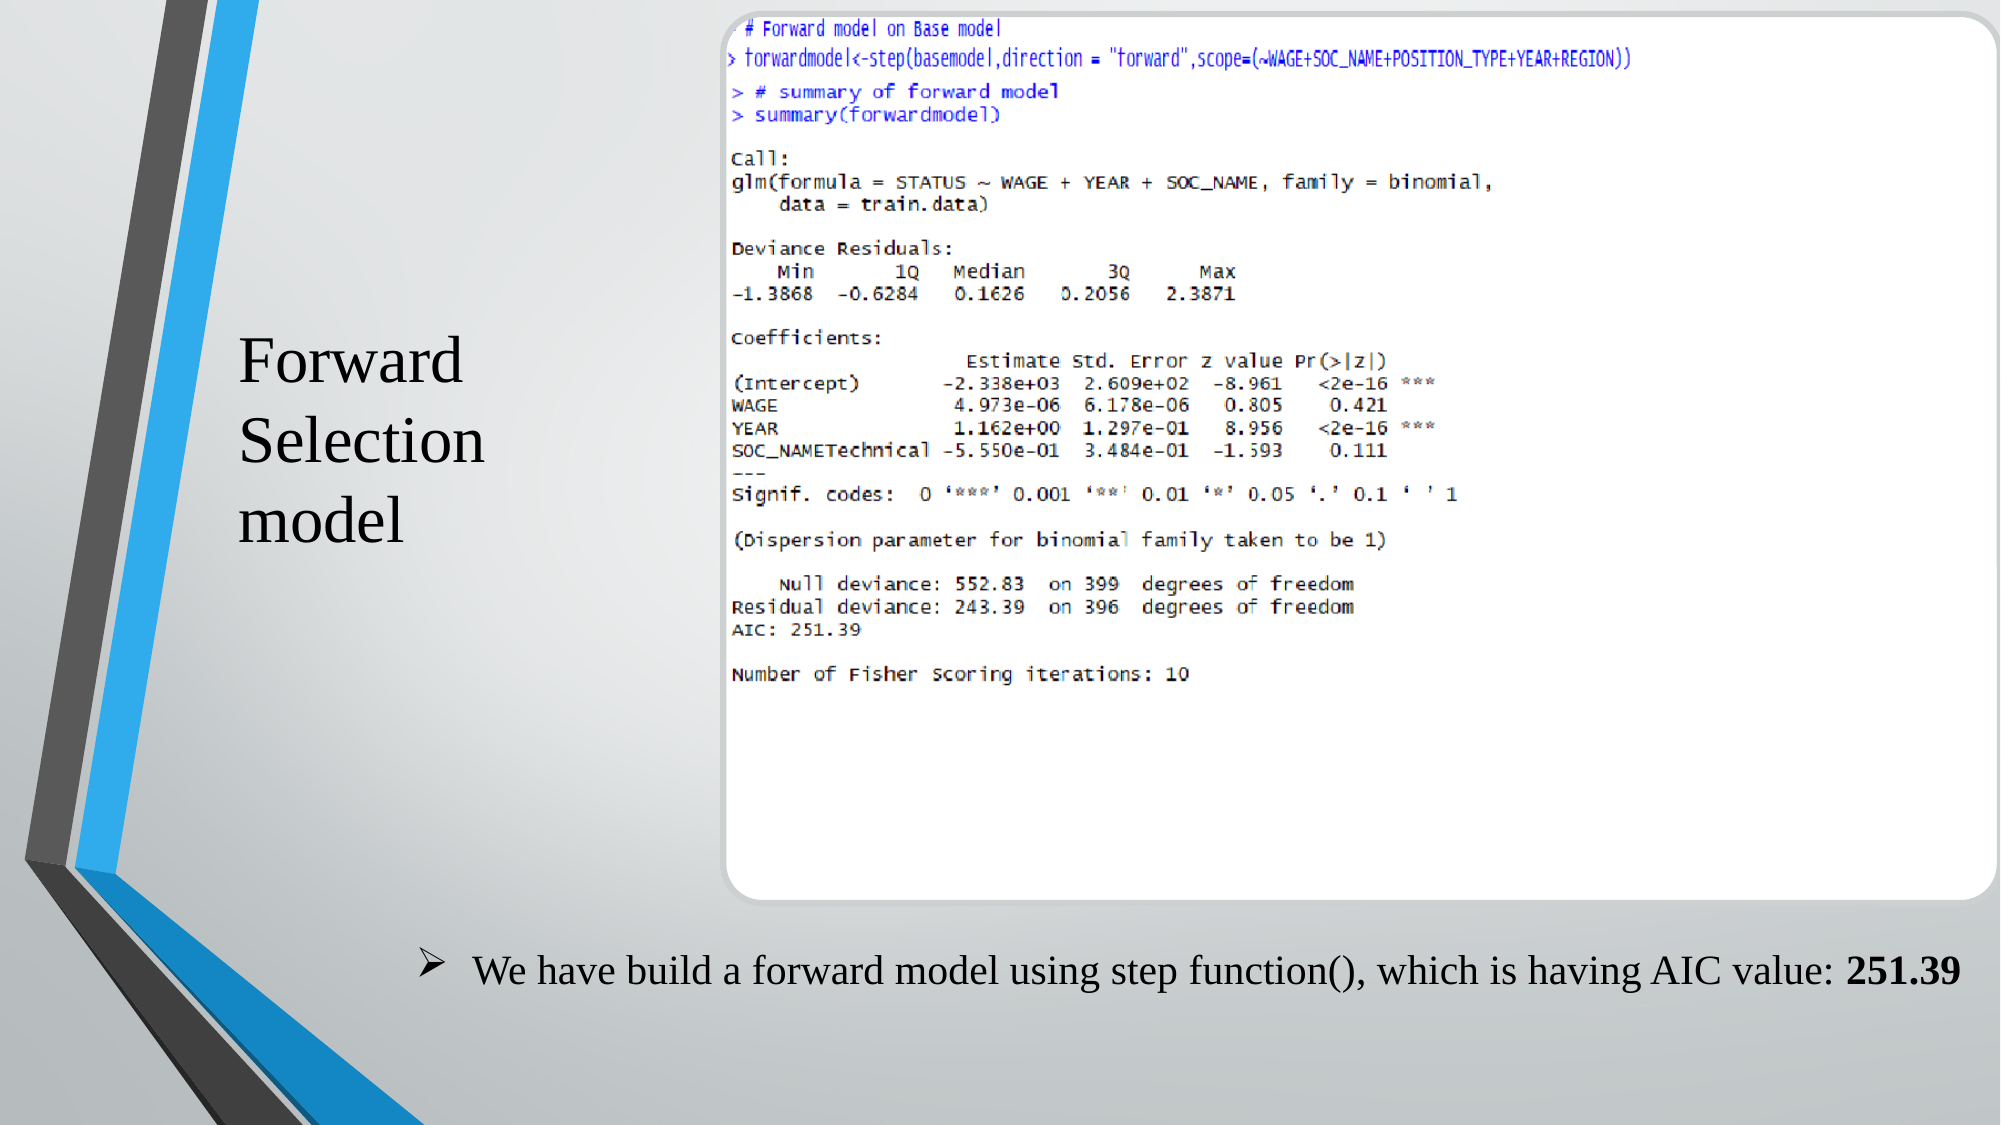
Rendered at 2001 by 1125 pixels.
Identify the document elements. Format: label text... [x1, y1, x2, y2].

text_box We have build a forward model using step function(), which is having AIC value: 251.39 [401, 935, 1978, 1000]
picture [722, 13, 2000, 904]
title Forward Selection model [223, 309, 677, 563]
